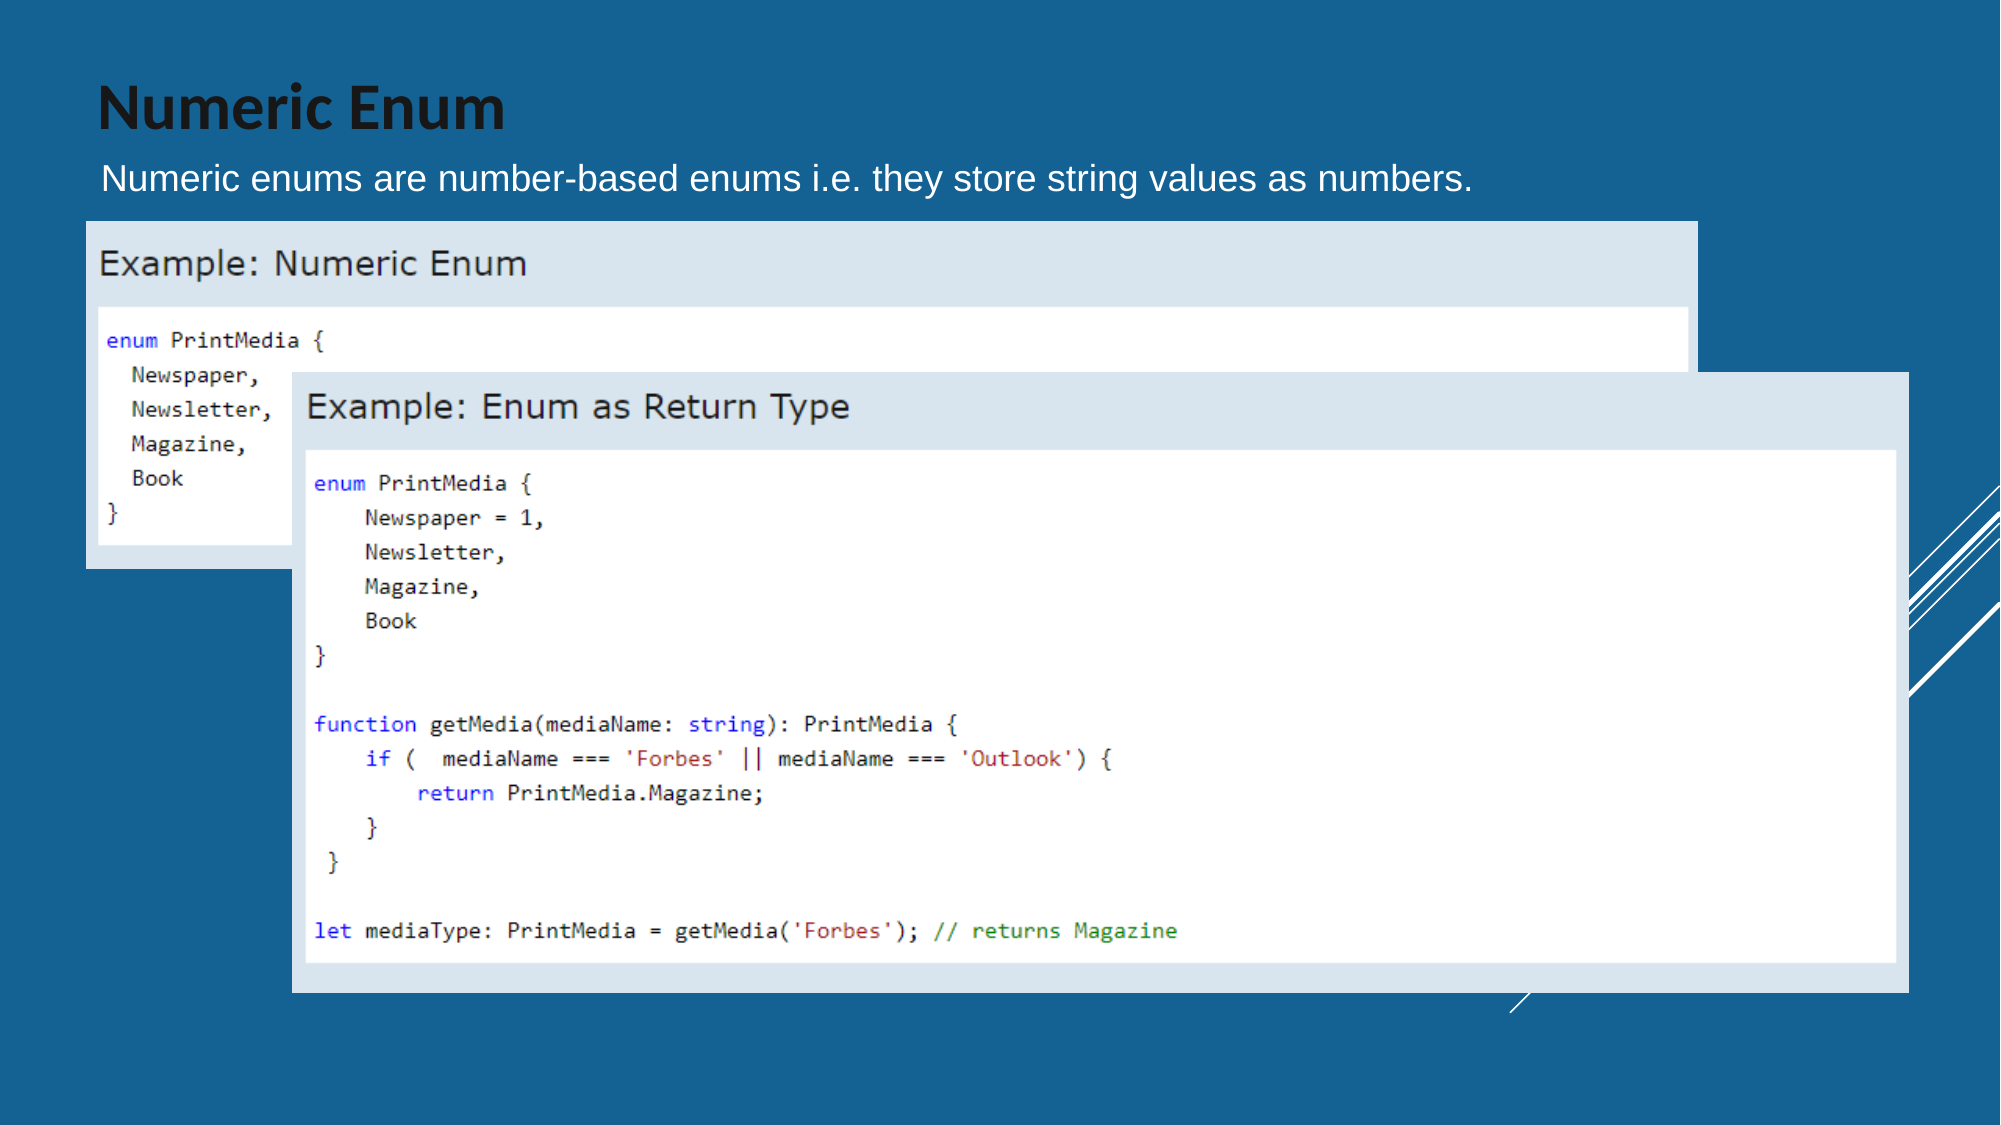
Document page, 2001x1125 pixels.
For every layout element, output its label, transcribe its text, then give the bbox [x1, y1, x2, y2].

picture [85, 221, 1909, 994]
text_box Numeric Enum [83, 55, 522, 150]
text_box Numeric enums are number-based enums i.e. they store string values as numbers. [86, 146, 1752, 207]
